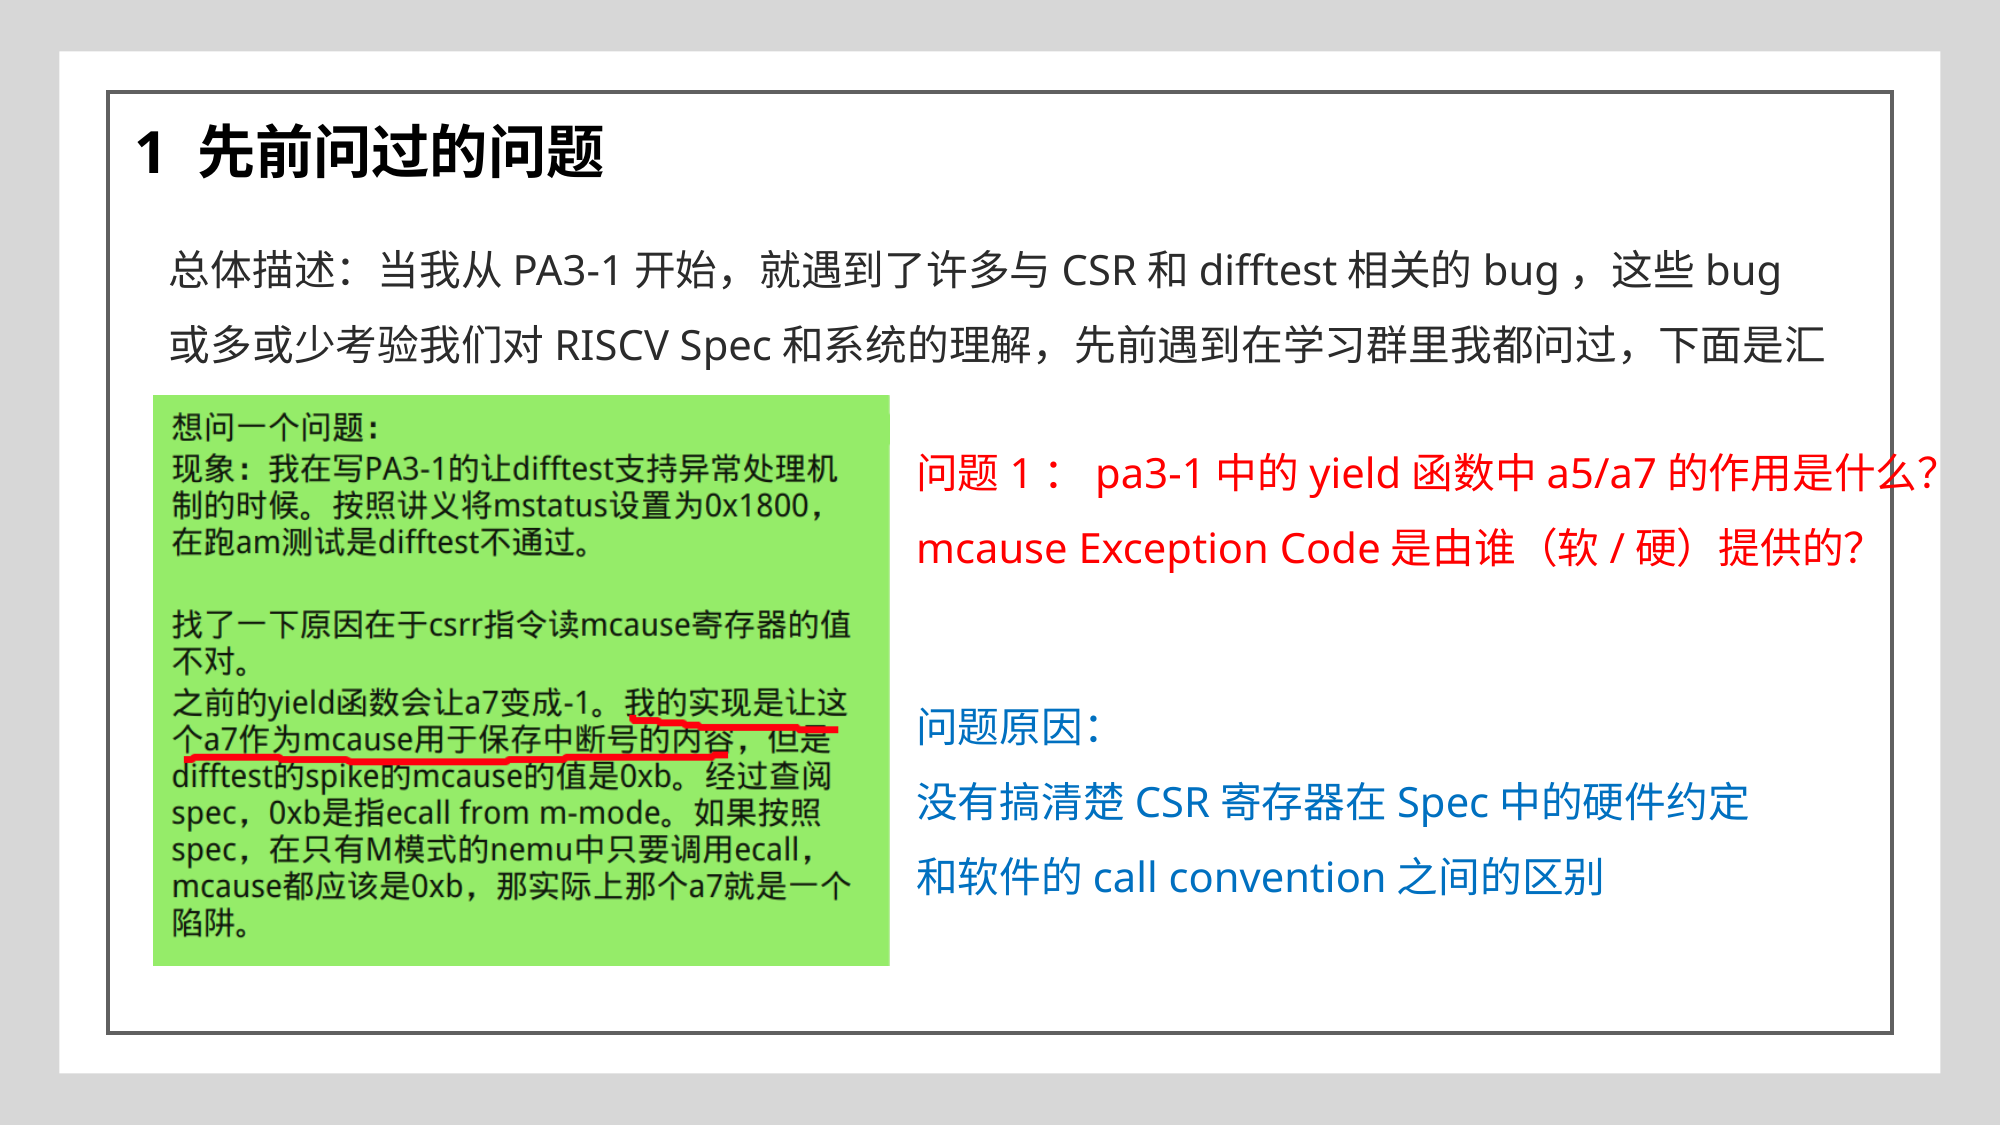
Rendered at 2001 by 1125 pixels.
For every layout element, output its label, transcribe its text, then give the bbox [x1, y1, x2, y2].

picture [153, 395, 890, 966]
text_box 问题原因： 没有搞清楚CSR寄存器在Spec中的硬件约定 和软件的call convention之间的区别 [901, 668, 1833, 933]
text_box 1 先前问过的问题 [119, 107, 1951, 193]
text_box 总体描述：当我从PA3-1开始，就遇到了许多与CSR和difftest相关的bug，这些bug或多或少考验我们对RISCV Spec和系统的理解，先前遇到在学习群里我都问过，下面是汇总 [153, 211, 1846, 983]
text_box 问题1：pa3-1中的yield函数中a5/a7的作用是什么？ mcause Exception Code是由谁（软/硬）提供的？ [901, 414, 1866, 597]
